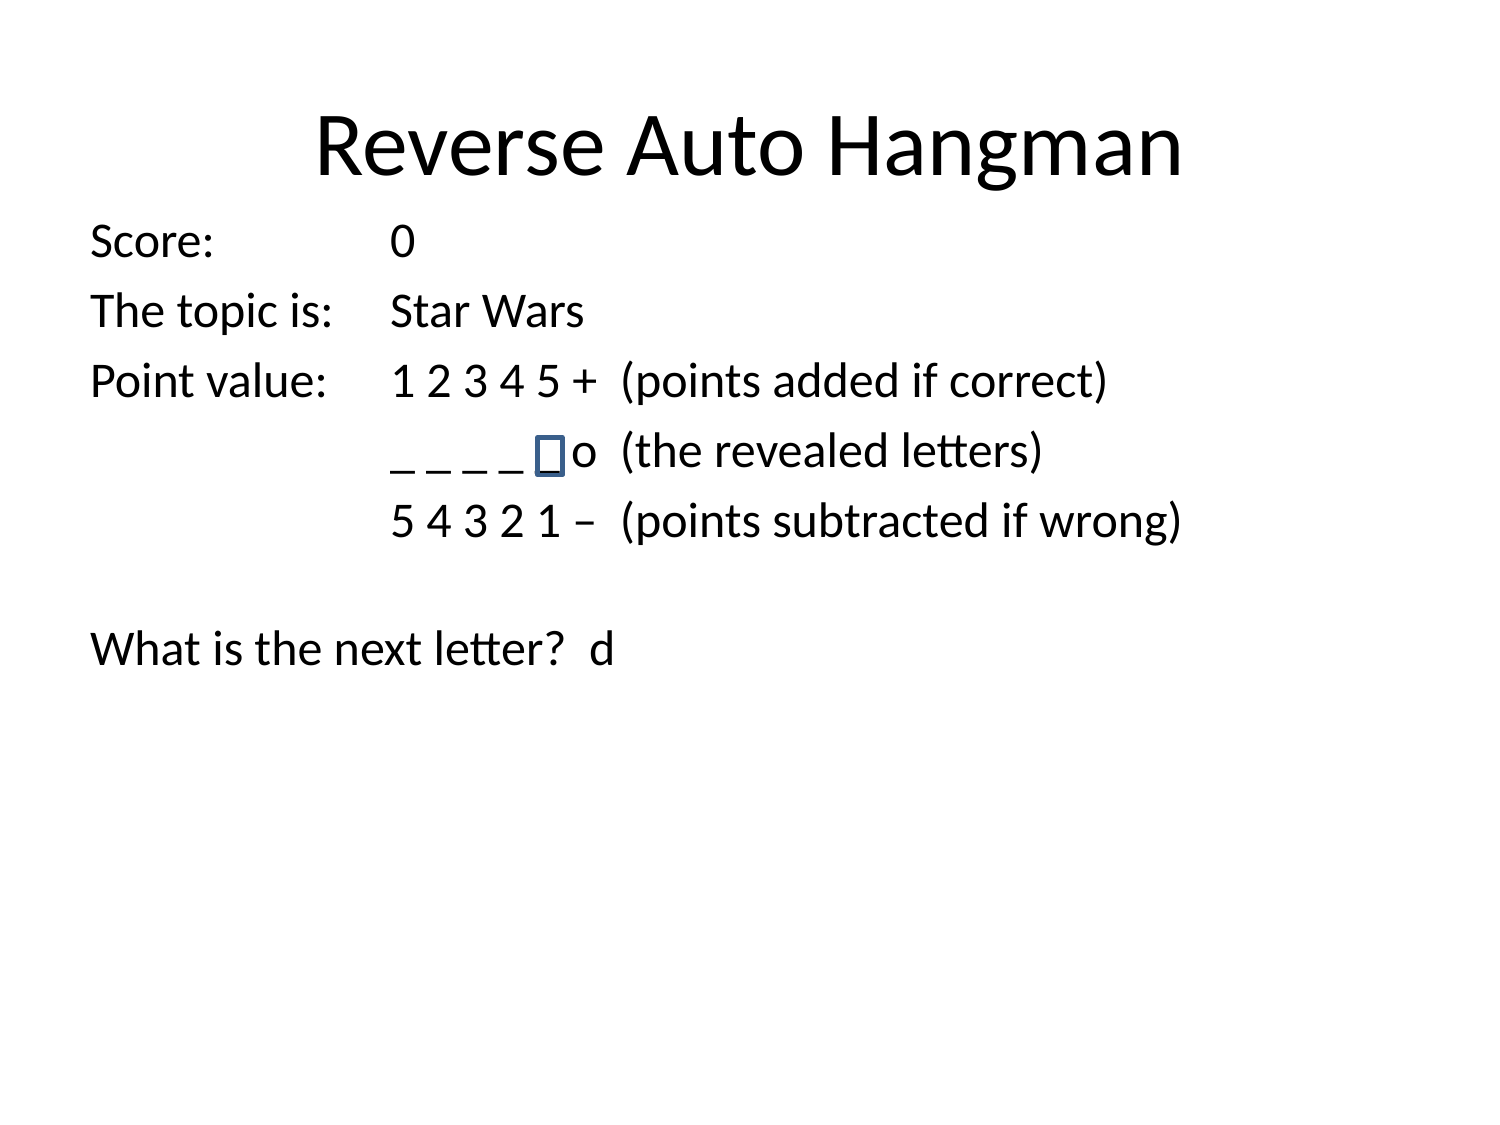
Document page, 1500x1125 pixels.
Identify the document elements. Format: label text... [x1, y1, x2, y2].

list Score: 0 The topic is: Star Wars Point value: 1 2 3 4 5 + (points added if correct) _ _ _ _ _ o (the revealed letters) 5 4 3 2 1 – (points subtracted if wrong) What is the next letter? d [75, 200, 1425, 1050]
text_box [535, 435, 565, 477]
title Reverse Auto Hangman [75, 45, 1425, 200]
